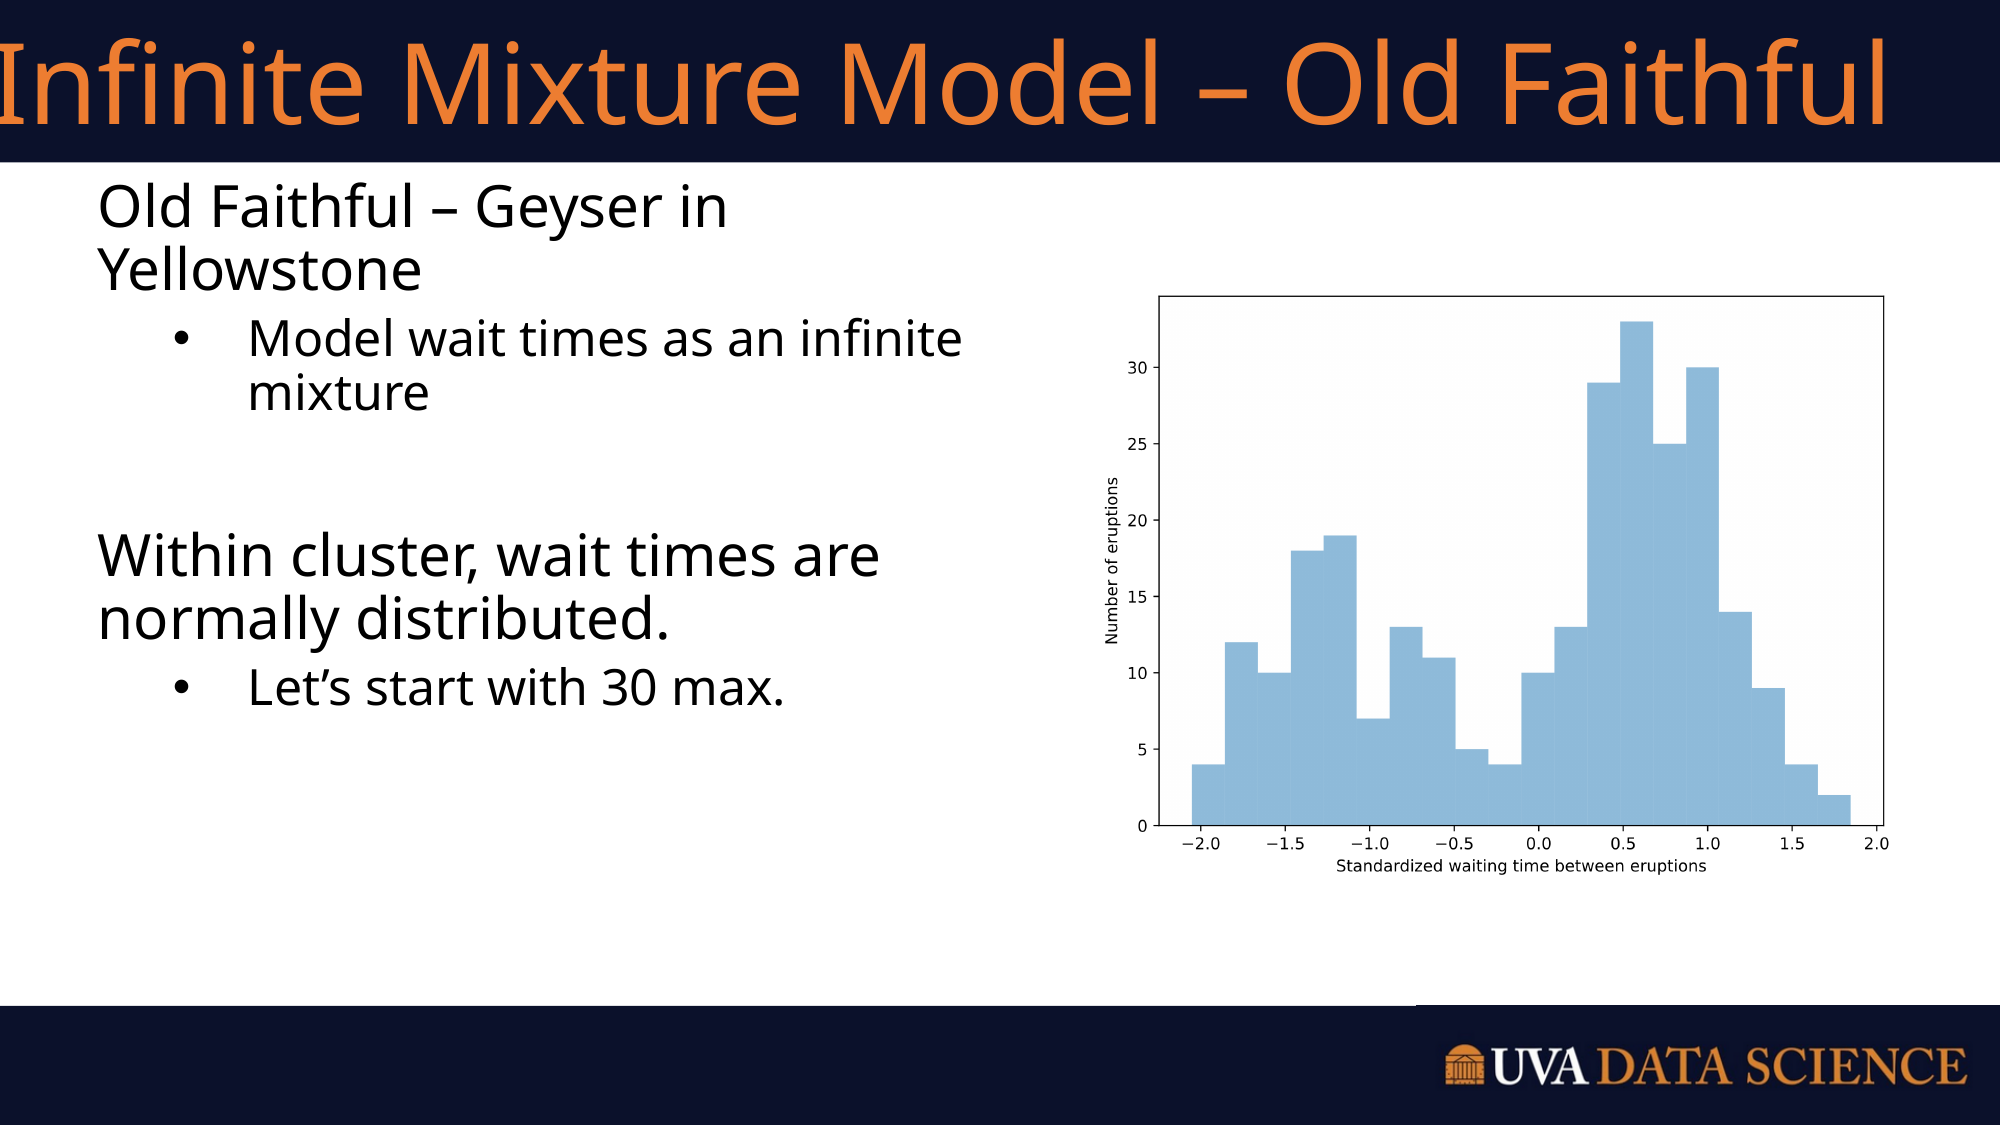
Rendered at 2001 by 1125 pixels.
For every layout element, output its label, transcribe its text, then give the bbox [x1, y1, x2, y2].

text_box Infinite Mixture Model – Old Faithful [0, 4, 1909, 155]
picture [1416, 1005, 2000, 1125]
list Old Faithful – Geyser in Yellowstone Model wait times as an infinite mixture Within cluster, wait times are normally distributed. Let’s start with 30 max. [82, 164, 1014, 973]
text_box [0, 1005, 1415, 1125]
picture [1042, 212, 1977, 913]
text_box [0, 0, 2000, 164]
